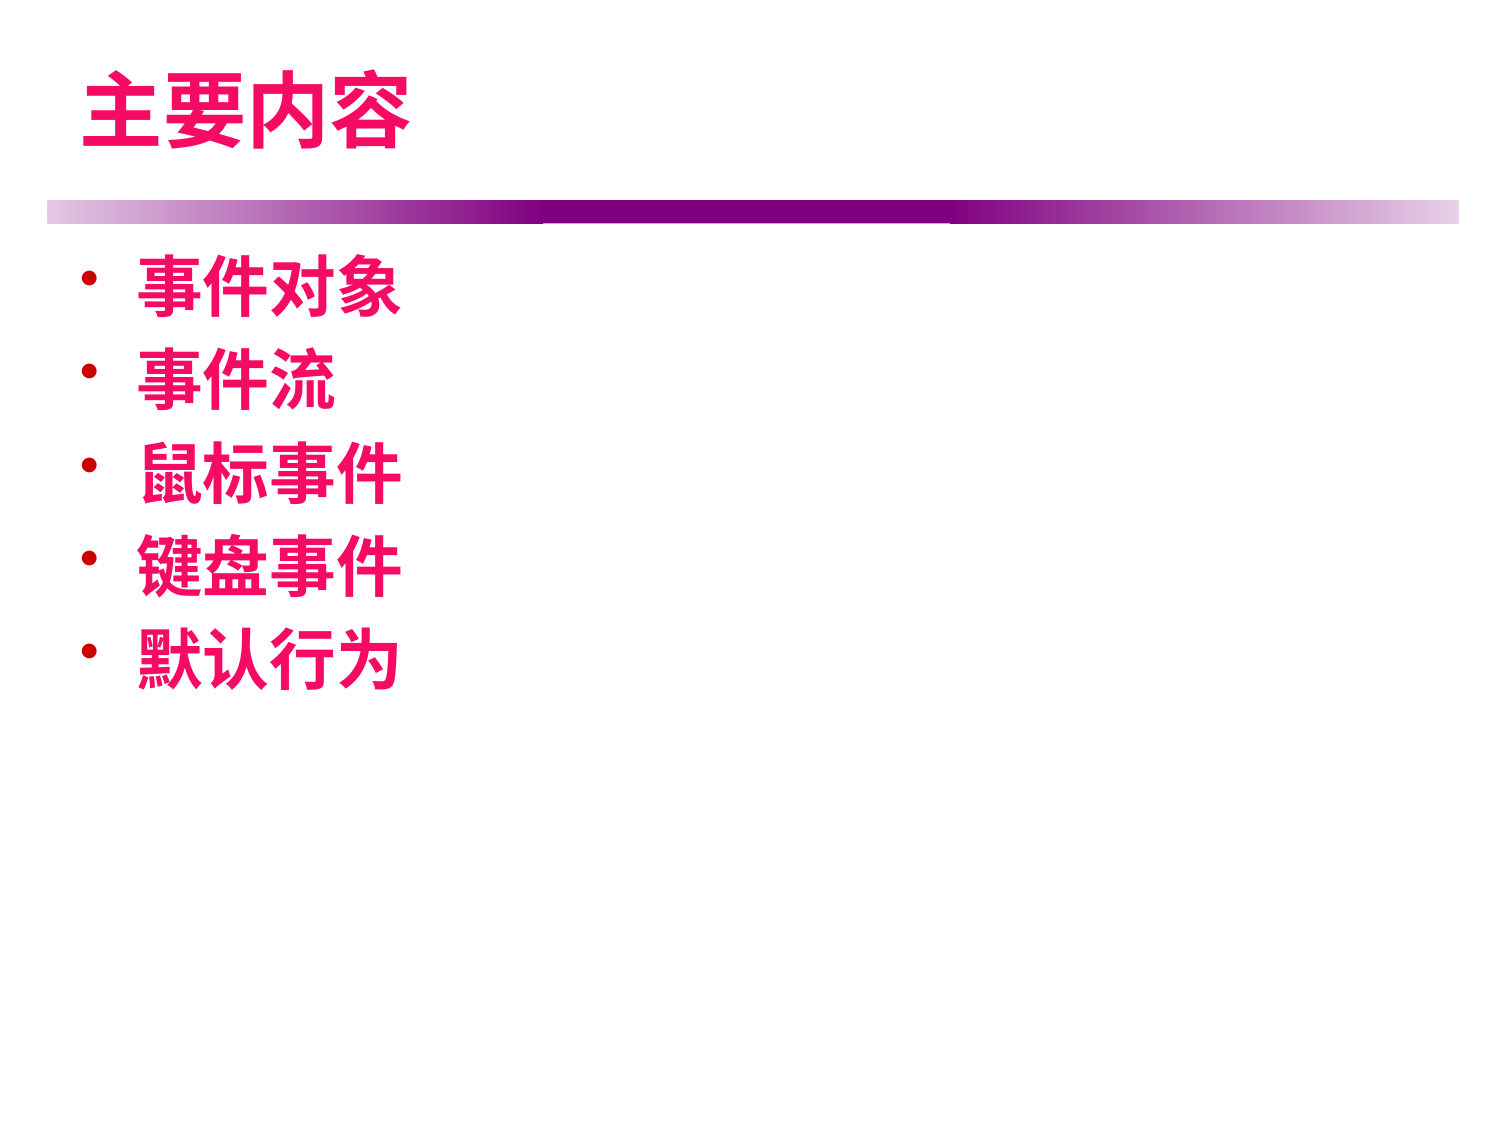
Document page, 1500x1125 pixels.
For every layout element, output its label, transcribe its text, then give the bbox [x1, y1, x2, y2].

title 主要内容 [64, 24, 1424, 193]
list 事件对象 事件流 鼠标事件 键盘事件 默认行为 [64, 237, 1447, 1071]
